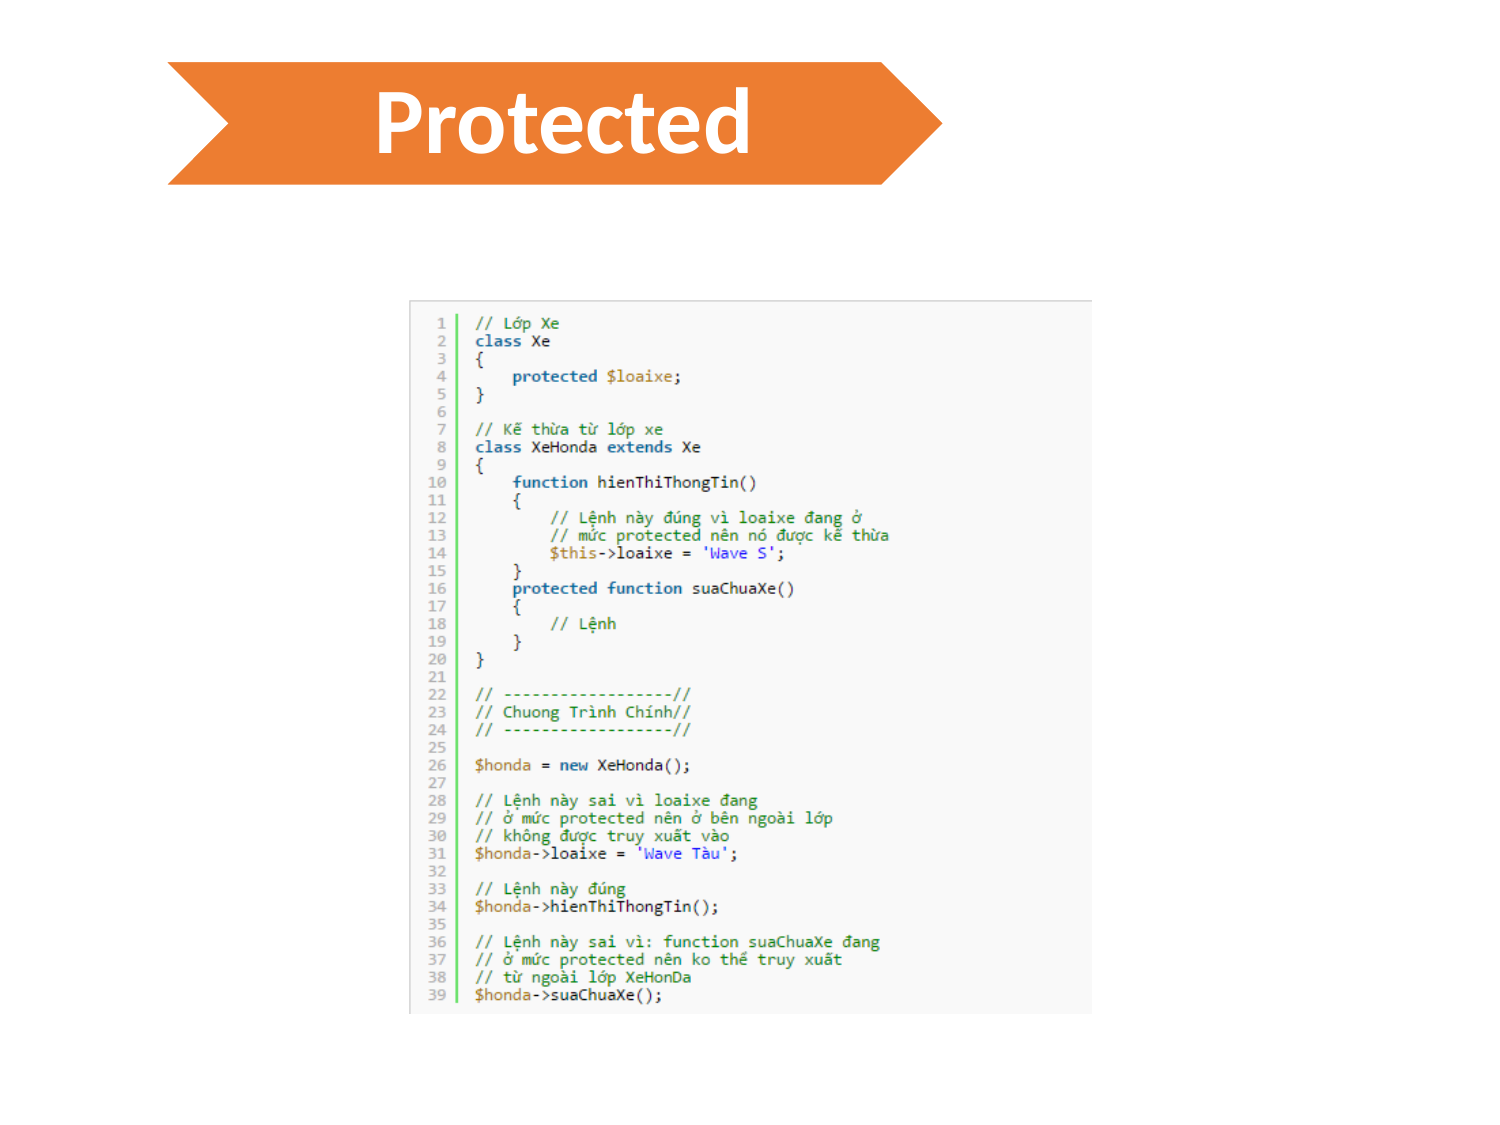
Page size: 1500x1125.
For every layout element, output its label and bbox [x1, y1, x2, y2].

text_box [164, 61, 945, 186]
list [408, 299, 1092, 1014]
